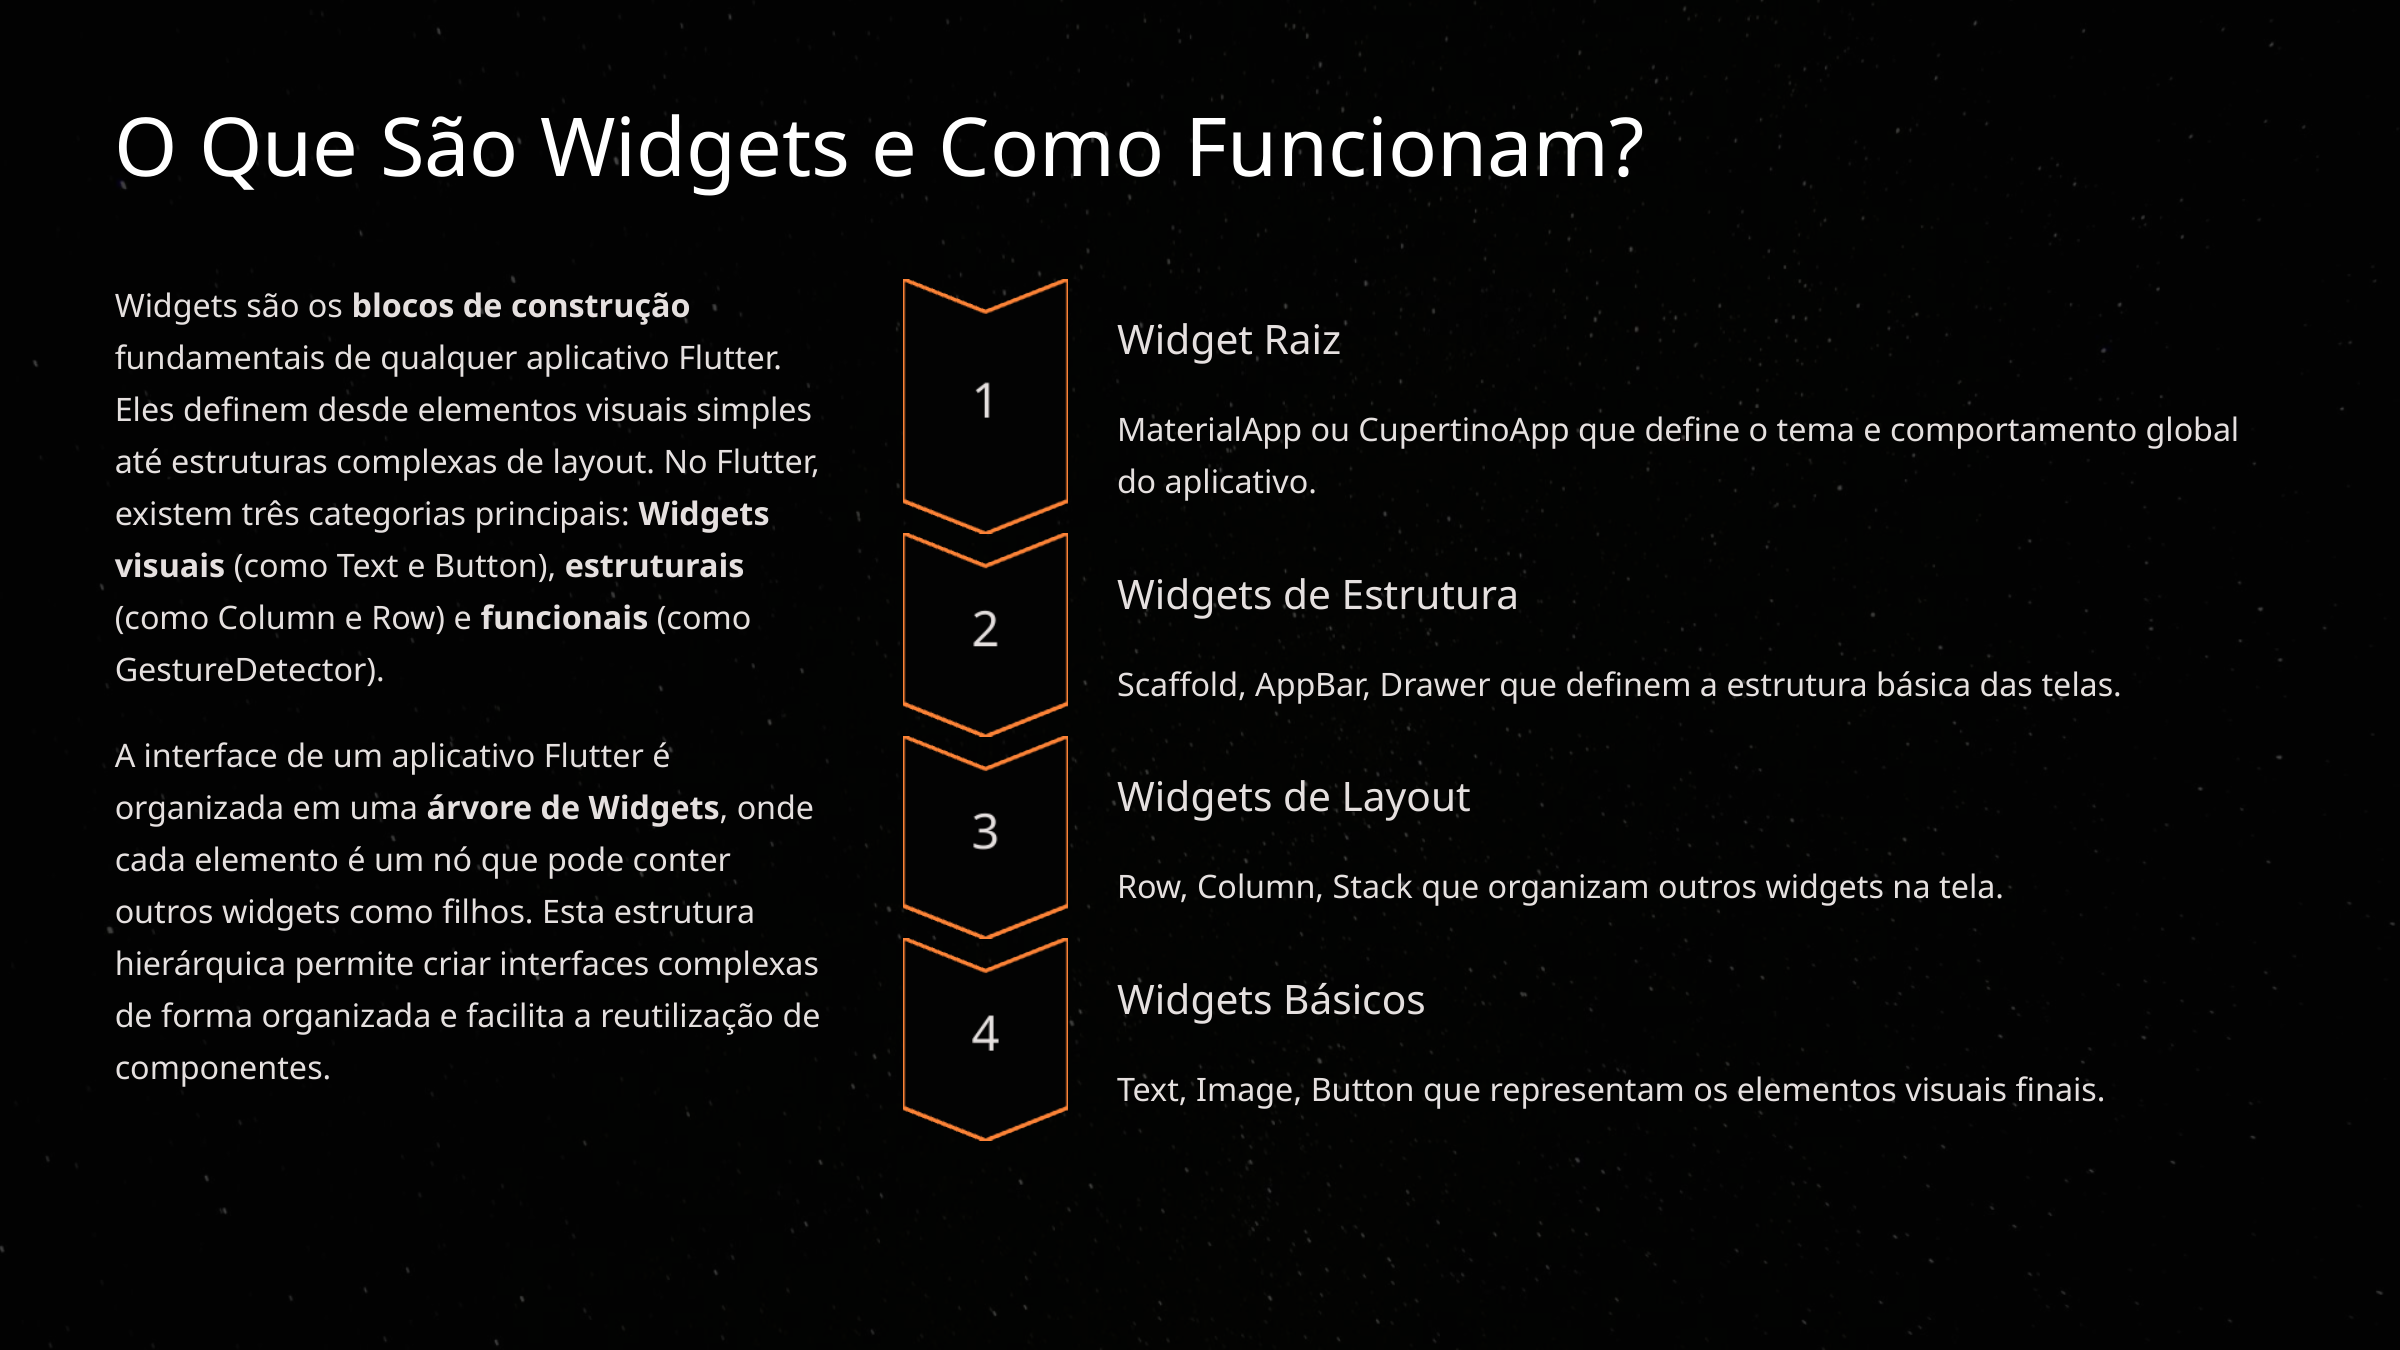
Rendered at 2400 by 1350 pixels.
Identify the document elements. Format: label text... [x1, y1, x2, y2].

text_box [903, 1177, 2287, 1231]
text_box Scaffold, AppBar, Drawer que definem a estrutura básica das telas. [1117, 650, 2287, 704]
text_box MaterialApp ou CupertinoApp que define o tema e comportamento global do aplicativo. [1117, 396, 2287, 502]
text_box A interface de um aplicativo Flutter é organizada em uma árvore de Widgets, onde cada elemento é um nó que pode conter outros widgets como filhos. Esta estrutura hierárquica permite criar interfaces complexas de forma organizada e facilita a reutilização de componentes. [114, 721, 823, 1037]
text_box Widgets de Layout [1117, 768, 1528, 821]
text_box Row, Column, Stack que organizam outros widgets na tela. [1117, 853, 2287, 906]
text_box O Que São Widgets e Como Funcionam? [114, 90, 1626, 193]
text_box Text, Image, Button que representam os elementos visuais finais. [1117, 1055, 2287, 1108]
picture [0, 0, 2400, 1350]
text_box Widgets Básicos [1117, 971, 1528, 1023]
text_box Widgets são os blocos de construção fundamentais de qualquer aplicativo Flutter. Eles definem desde elementos visuais simples até estruturas complexas de layout. No Flutter, existem três categorias principais: Widgets visuais (como Text e Button), estruturais (como Column e Row) e funcionais (como GestureDetector). [114, 271, 823, 692]
text_box Widgets de Estrutura [1117, 566, 1528, 618]
text_box Widget Raiz [1117, 311, 1528, 364]
